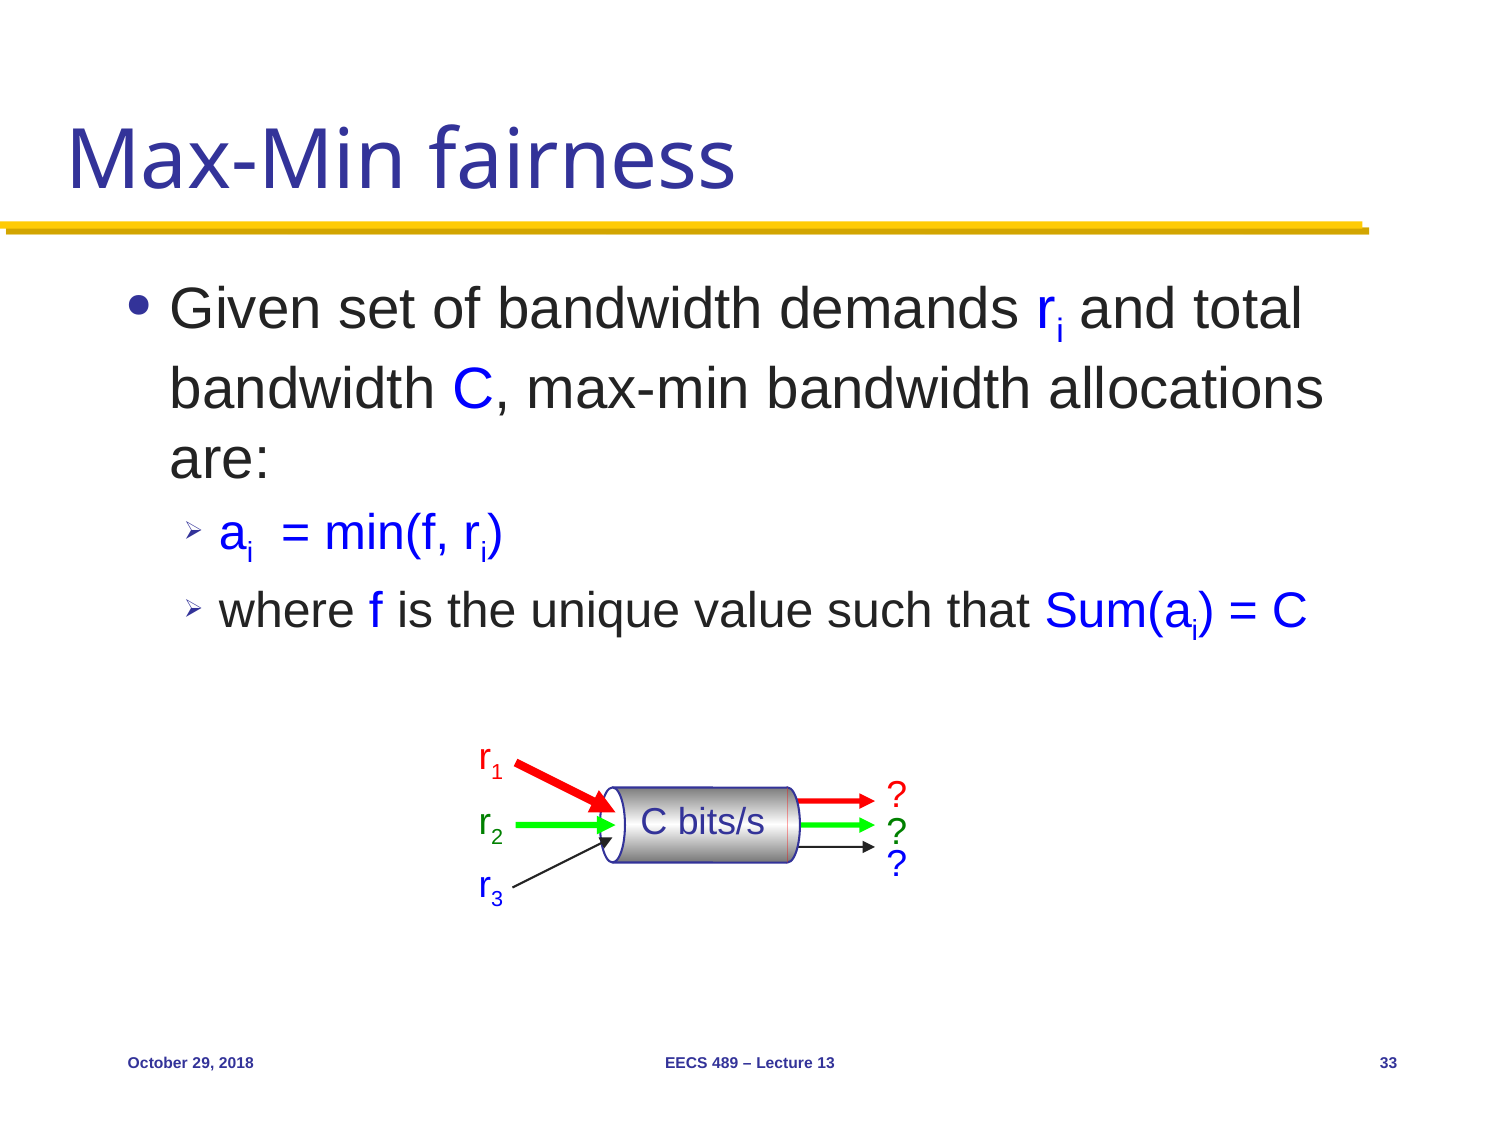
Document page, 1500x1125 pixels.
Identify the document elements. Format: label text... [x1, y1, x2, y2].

list Given set of bandwidth demands ri and total bandwidth C, max-min bandwidth allocations are: ai = min(f, ri) where f is the unique value such that Sum(ai) = C [112, 262, 1413, 988]
title Max-Min fairness [49, 24, 1451, 213]
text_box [462, 724, 923, 914]
slide_number 33 [1312, 1024, 1413, 1101]
footer EECS 489 – Lecture 13 [512, 1024, 988, 1101]
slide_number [112, 1024, 426, 1101]
